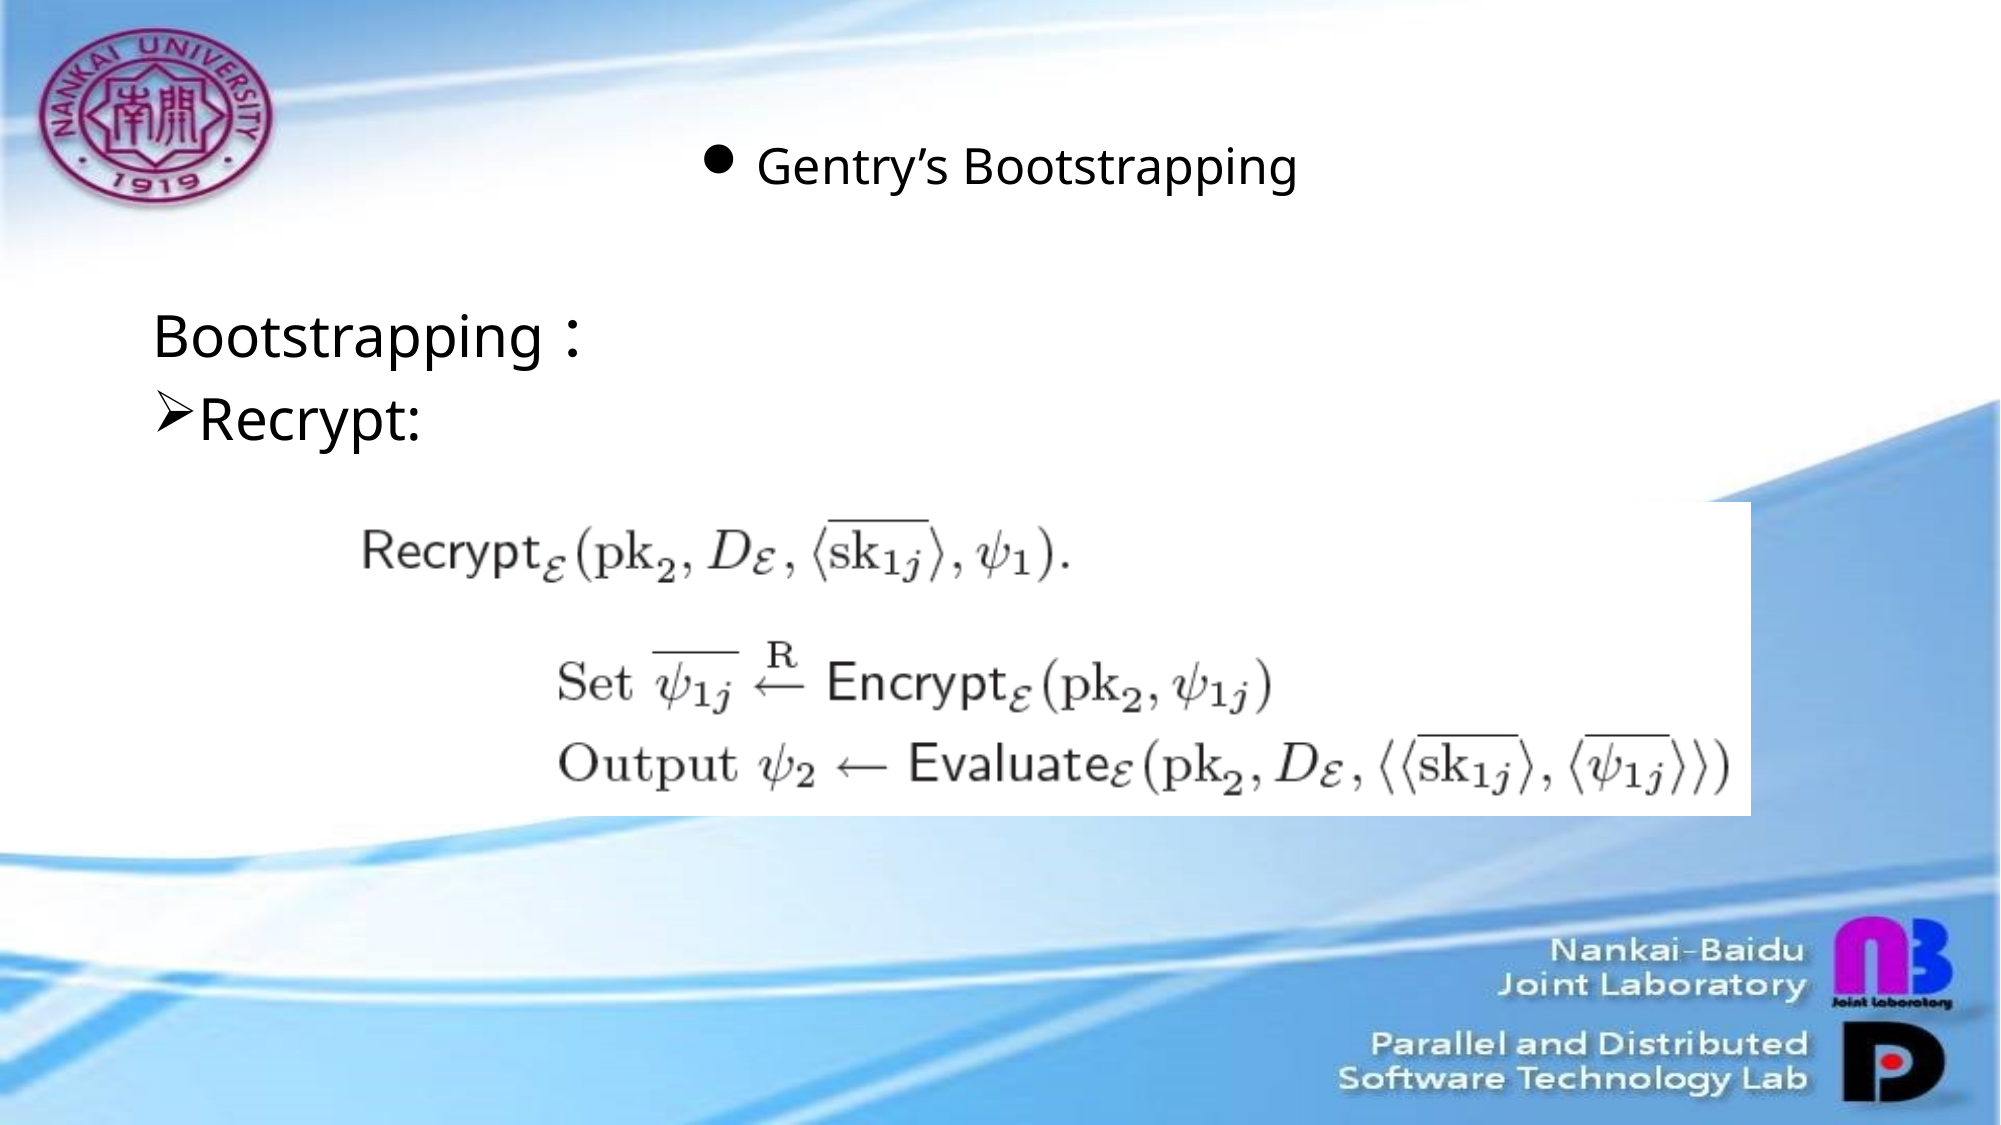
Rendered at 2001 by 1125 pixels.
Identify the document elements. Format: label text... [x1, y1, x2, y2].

picture [0, 0, 2001, 1125]
list Bootstrapping： Recrypt: [137, 299, 1963, 1104]
title Gentry’s Bootstrapping [137, 59, 1863, 278]
